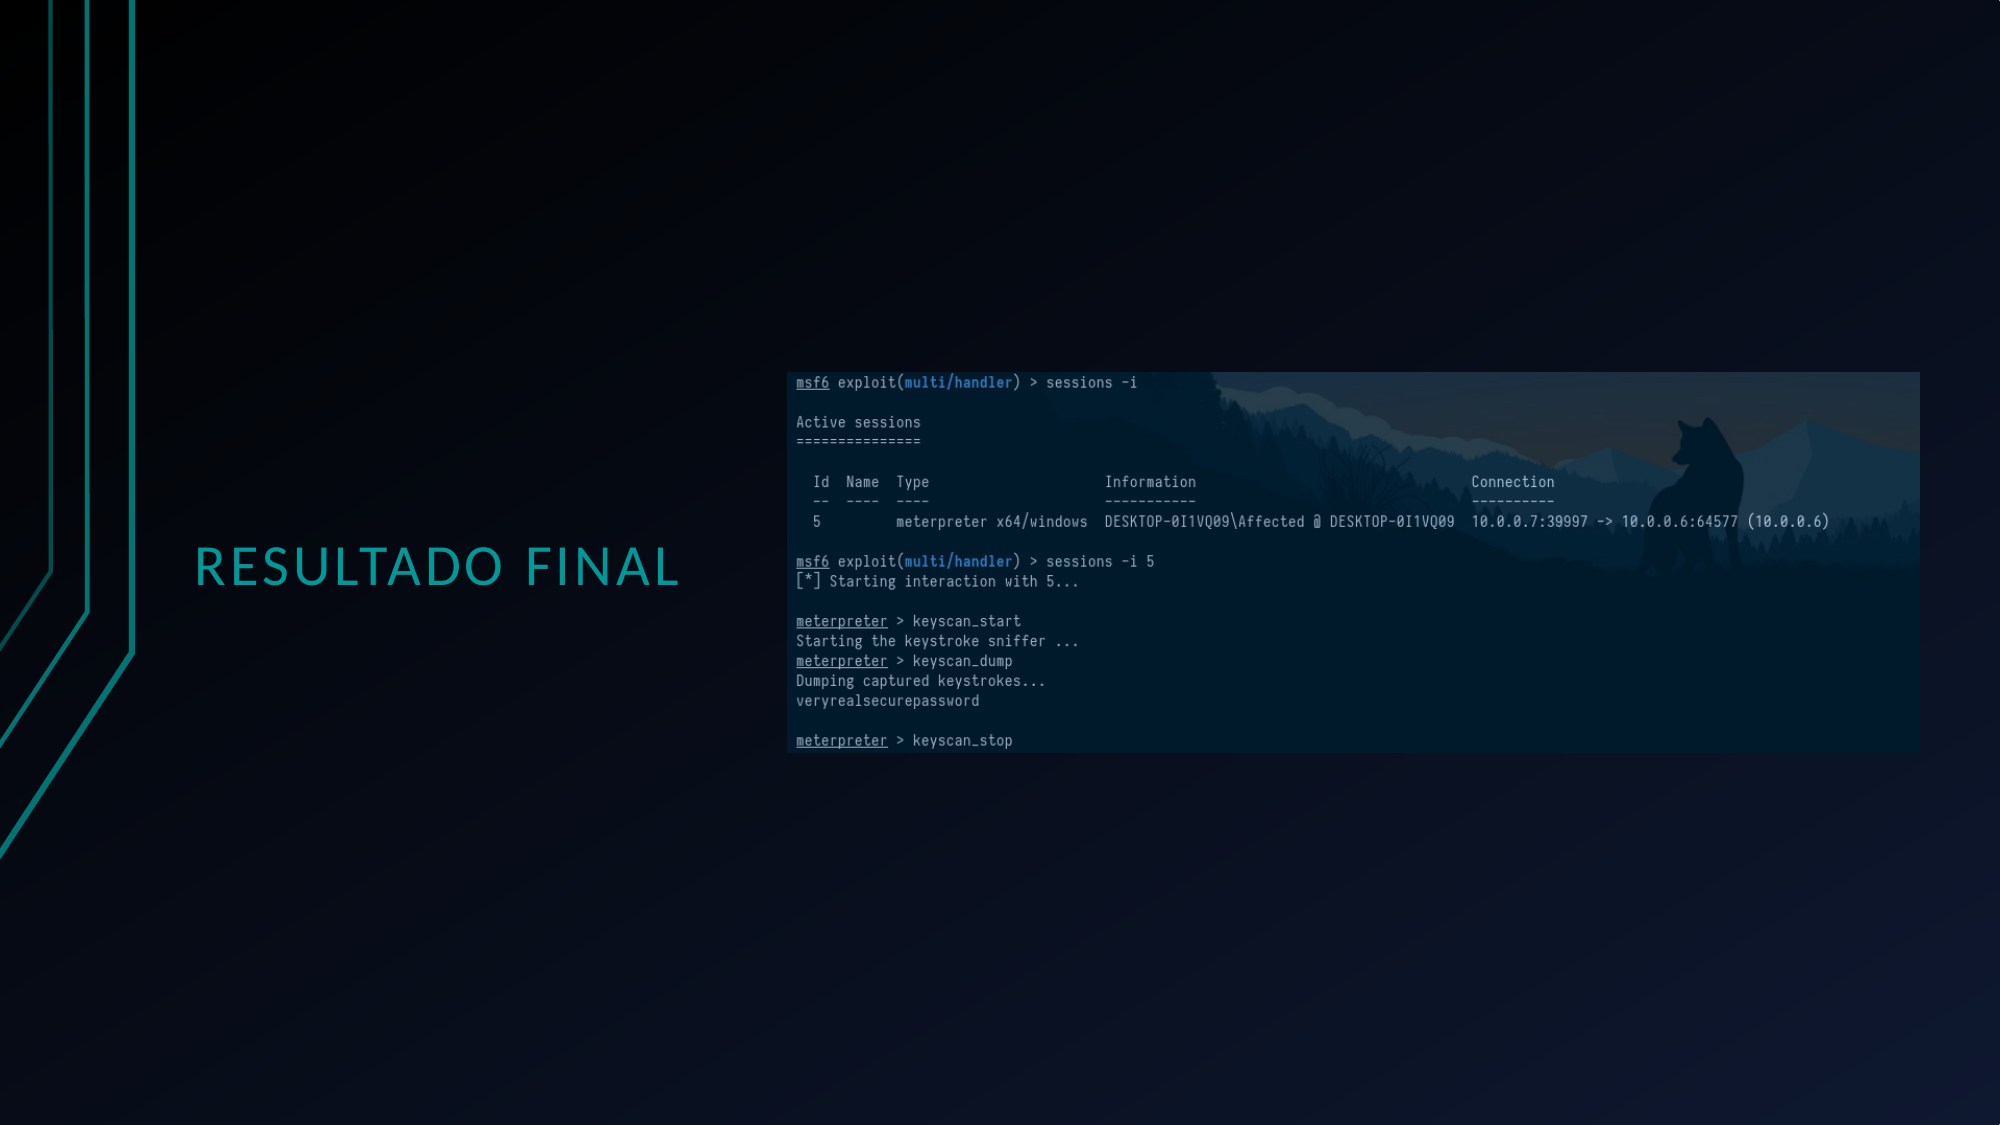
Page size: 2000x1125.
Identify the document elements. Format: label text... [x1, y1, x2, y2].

title Resultado final [174, 516, 784, 609]
picture [786, 372, 1920, 753]
